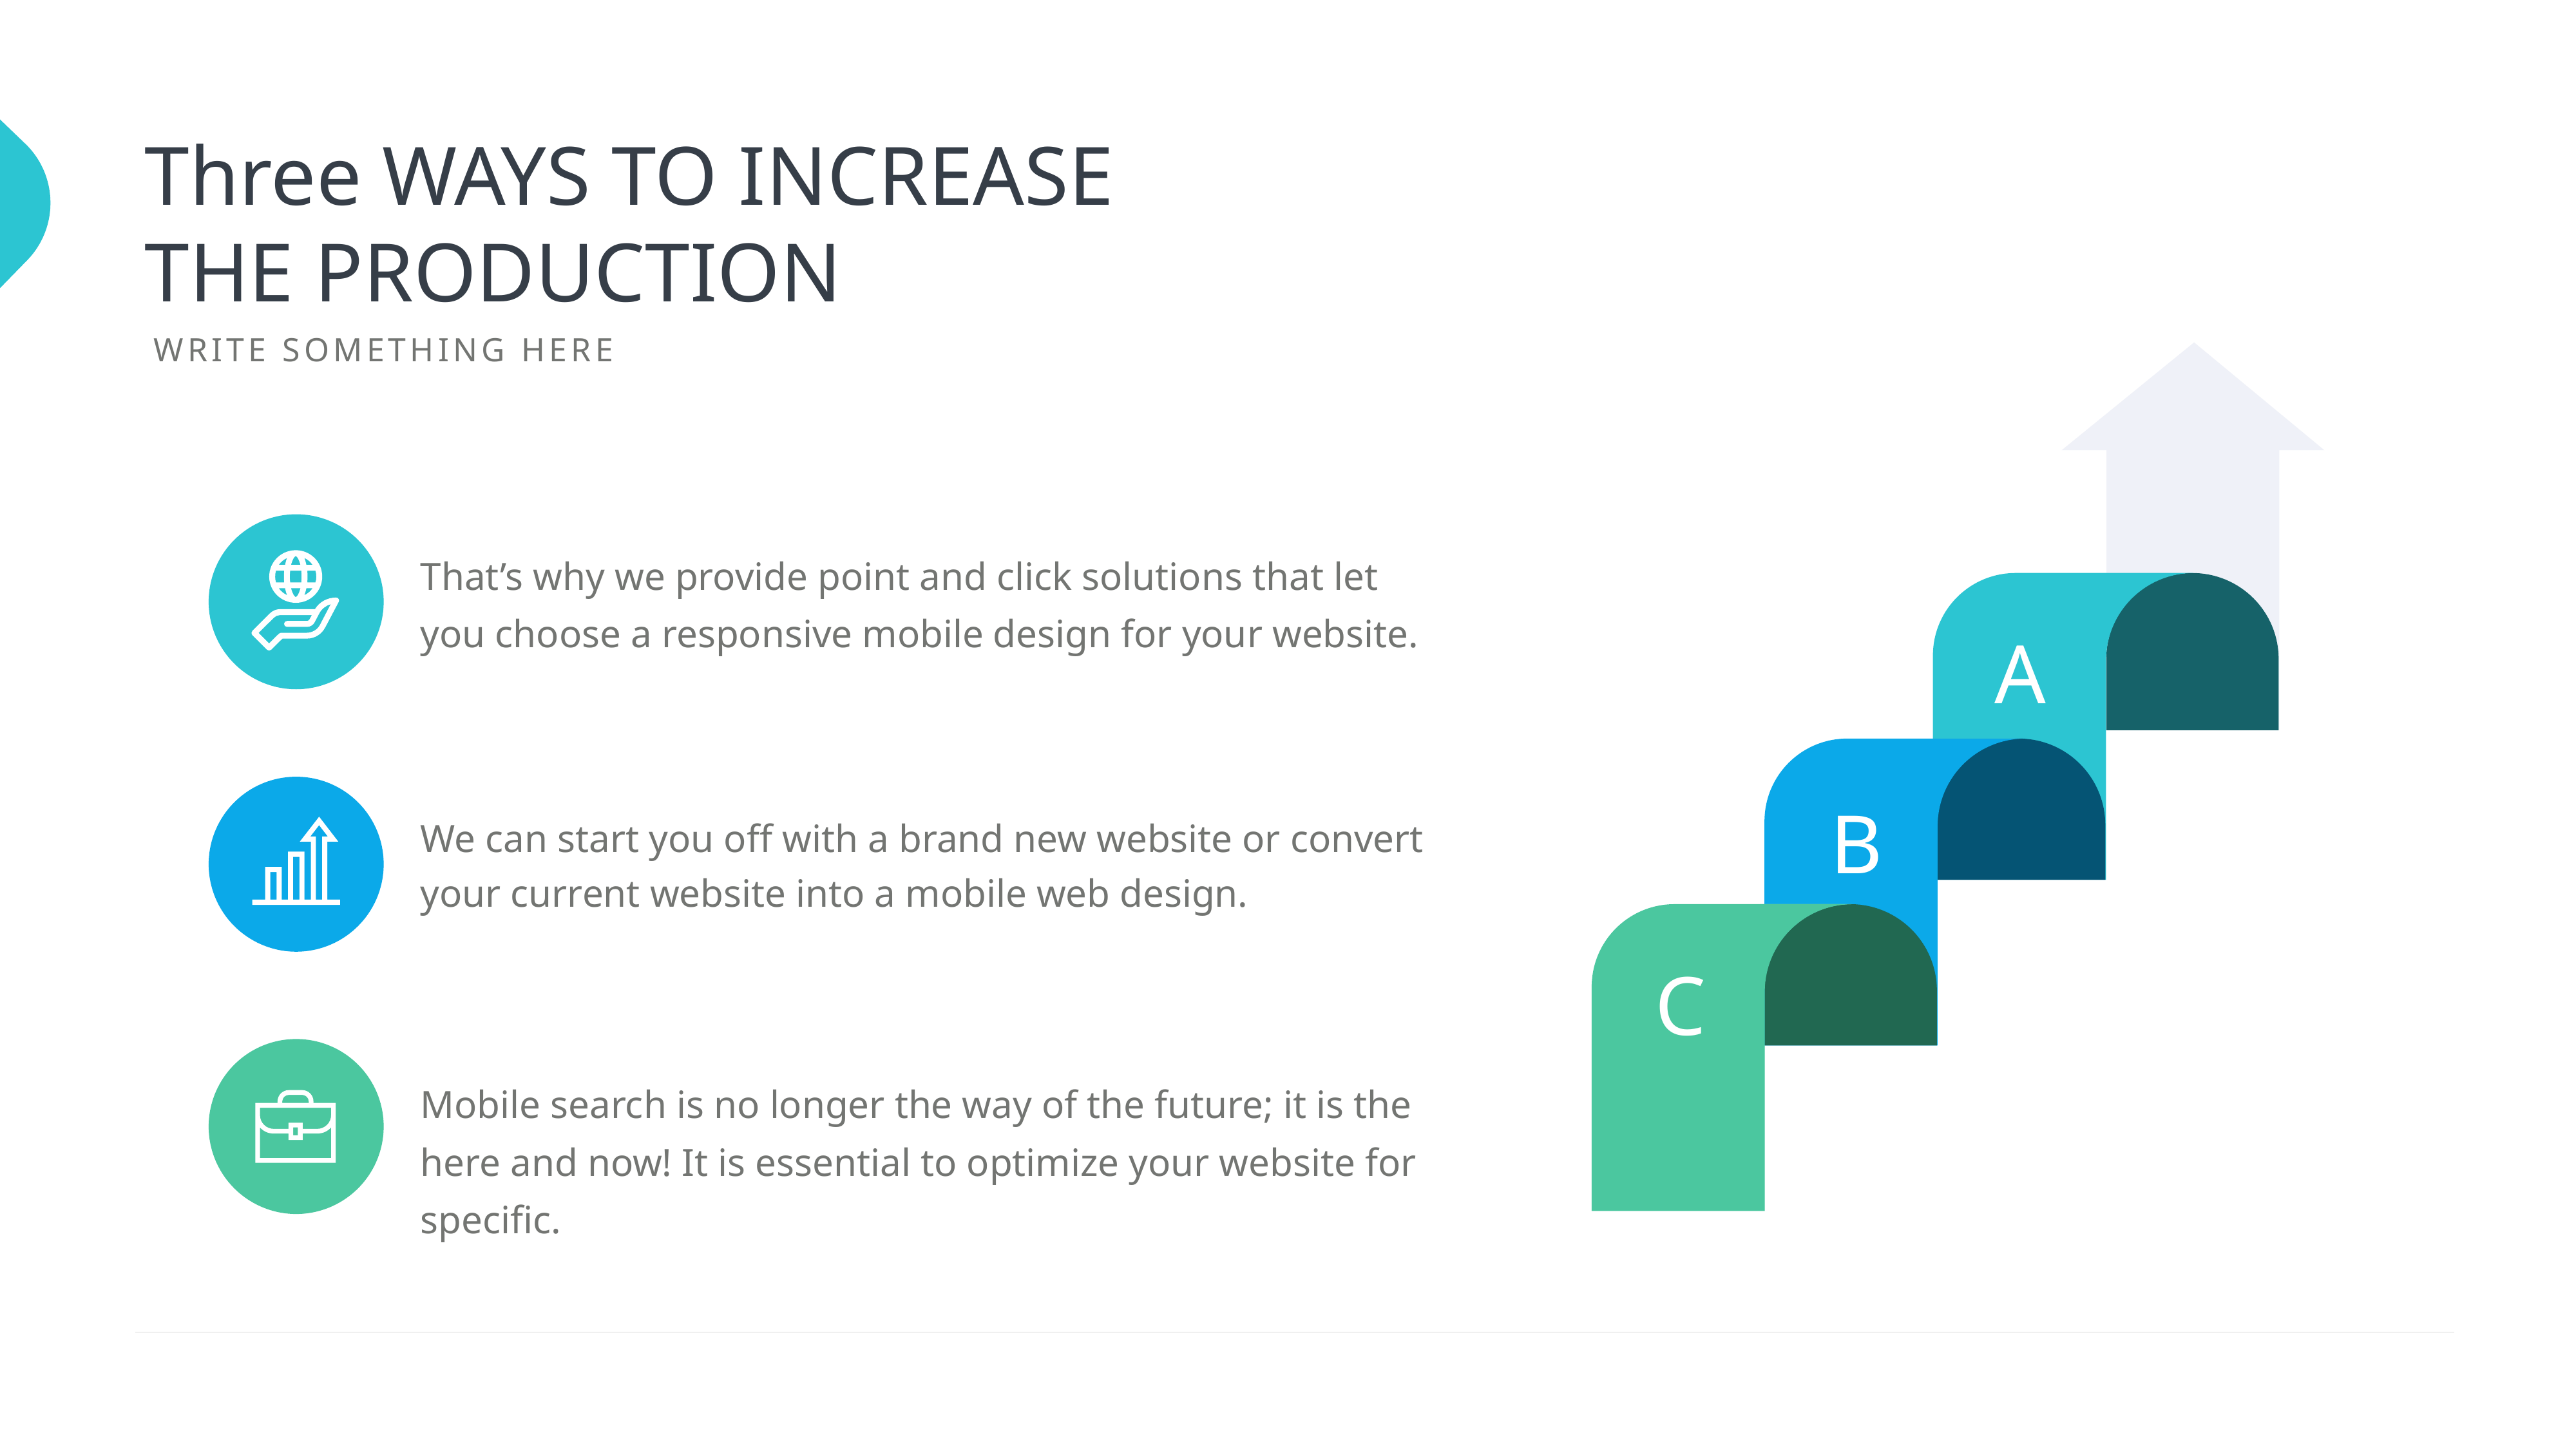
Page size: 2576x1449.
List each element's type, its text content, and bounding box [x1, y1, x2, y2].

text_box Mobile search is no longer the way of the future; it is the here and now! It is essential to optimize your website for specific. [410, 1063, 1436, 1246]
text_box [207, 776, 385, 952]
text_box [255, 1090, 336, 1163]
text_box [135, 119, 1288, 374]
text_box [207, 1038, 385, 1215]
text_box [1591, 342, 2325, 1211]
text_box [207, 513, 385, 690]
text_box [0, 118, 52, 289]
text_box That’s why we provide point and click solutions that let you choose a responsive mobile design for your website. [410, 535, 1436, 660]
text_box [251, 550, 339, 651]
text_box [252, 817, 340, 905]
text_box We can start you off with a brand new website or convert your current website into a mobile web design. [410, 800, 1436, 920]
